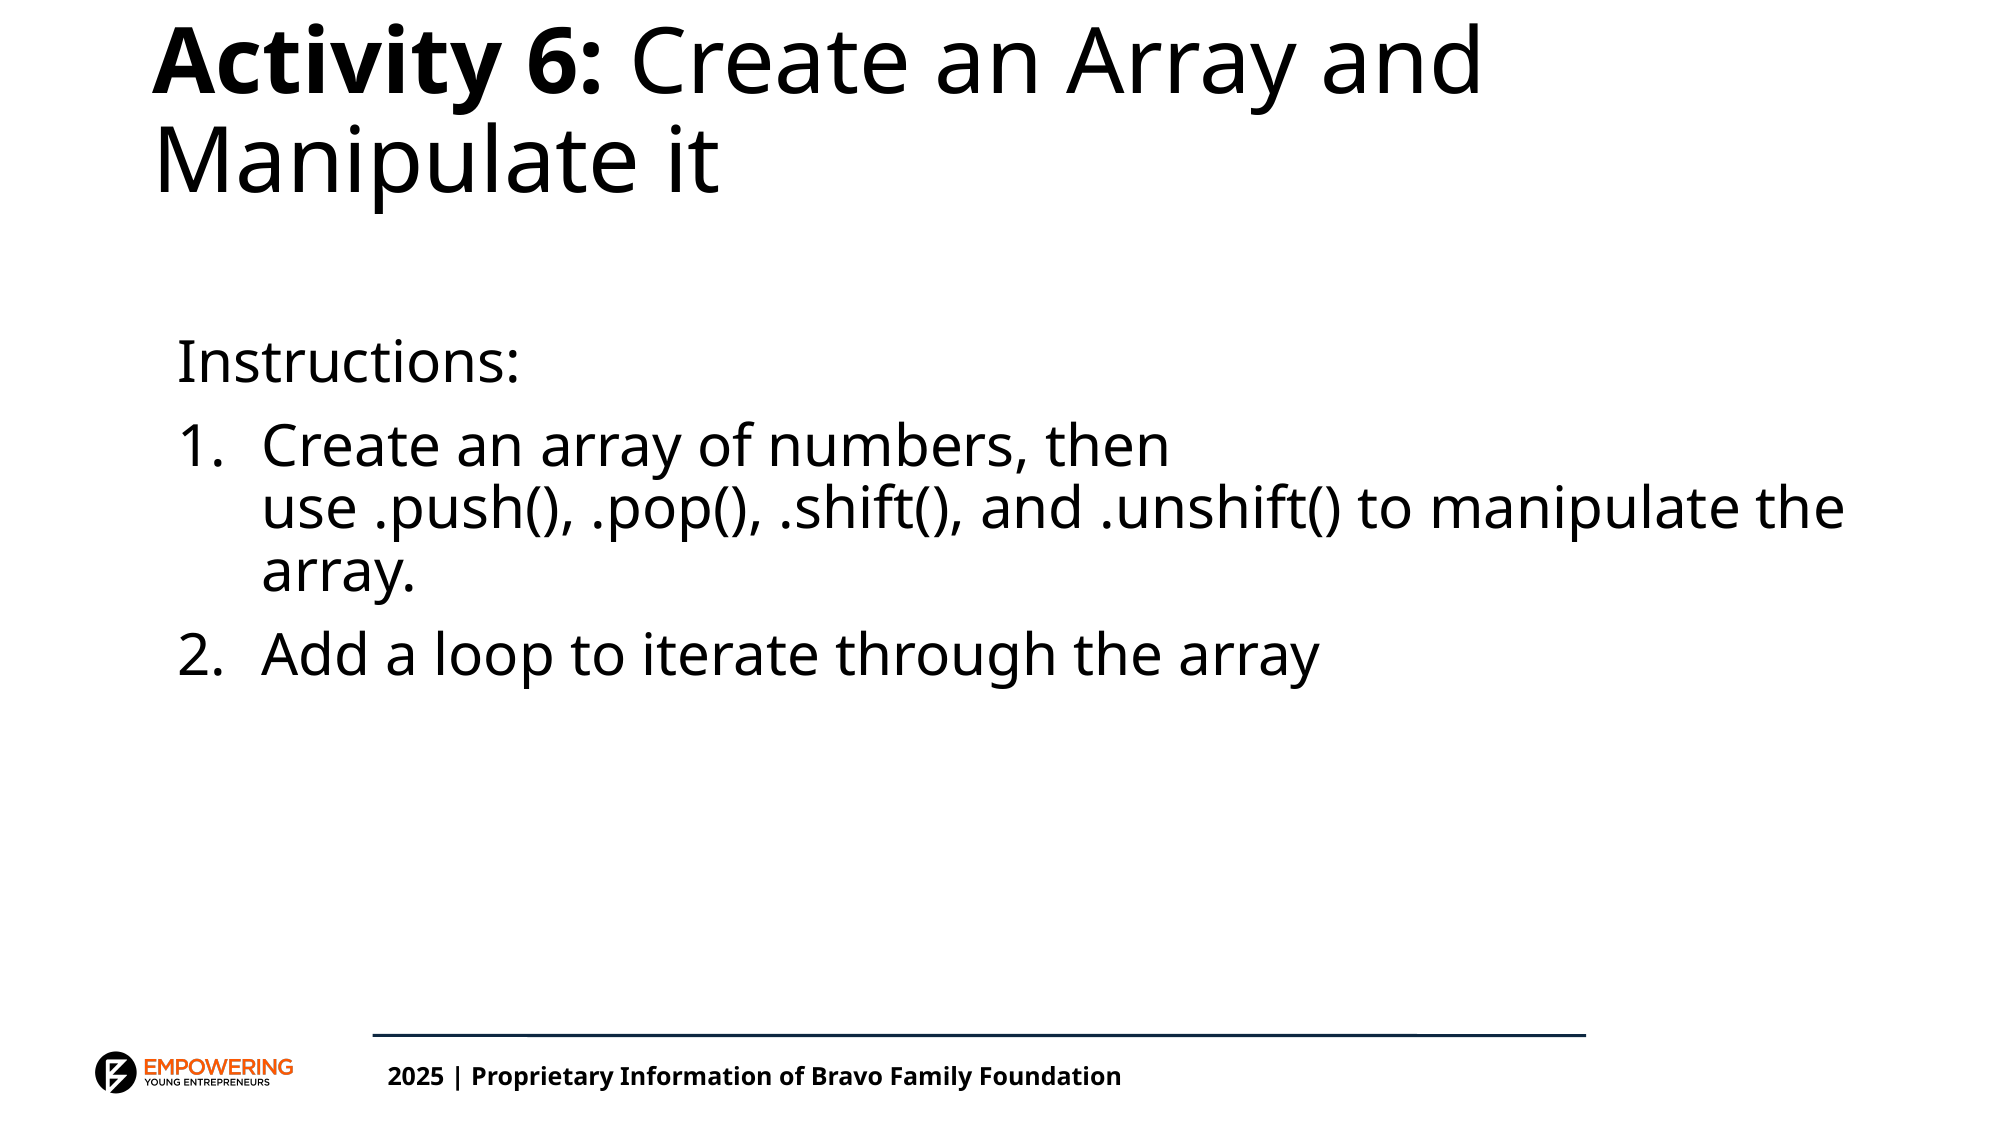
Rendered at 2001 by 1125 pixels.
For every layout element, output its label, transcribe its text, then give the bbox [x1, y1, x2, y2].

picture [87, 1043, 303, 1102]
text_box Instructions: Create an array of numbers, then use .push(), .pop(), .shift(), and .unshift() to manipulate the array. Add a loop to iterate through the array [162, 324, 1888, 1039]
title Activity 6: Create an Array and Manipulate it [137, 59, 1863, 278]
